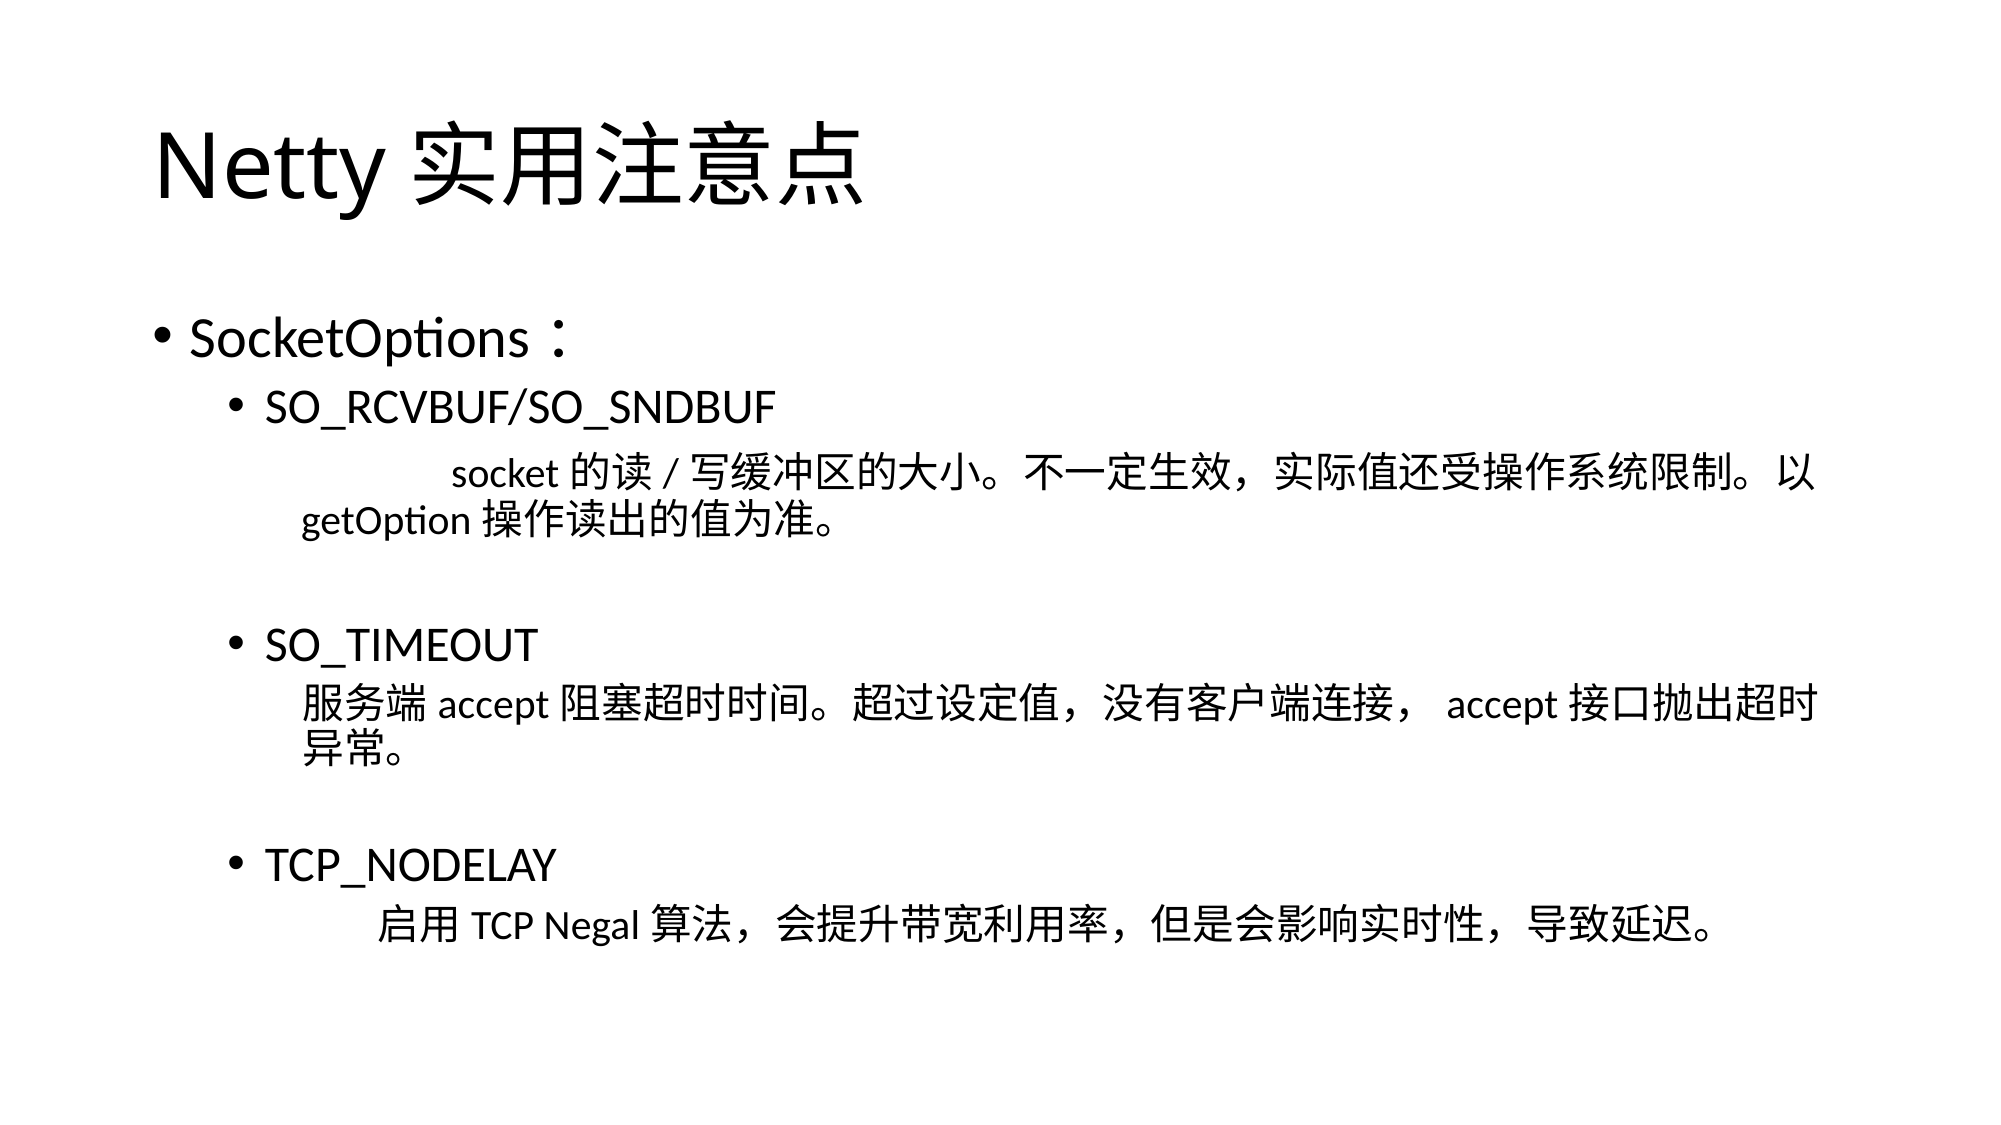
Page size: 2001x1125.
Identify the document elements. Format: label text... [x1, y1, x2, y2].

list SocketOptions： SO_RCVBUF/SO_SNDBUF socket的读/写缓冲区的大小。不一定生效，实际值还受操作系统限制。以getOption操作读出的值为准。 SO_TIMEOUT 服务端accept阻塞超时时间。超过设定值，没有客户端连接，accept接口抛出超时异常。 TCP_NODELAY 启用TCP Negal算法，会提升带宽利用率，但是会影响实时性，导致延迟。 [137, 299, 1863, 1014]
title Netty实用注意点 [137, 59, 1863, 278]
